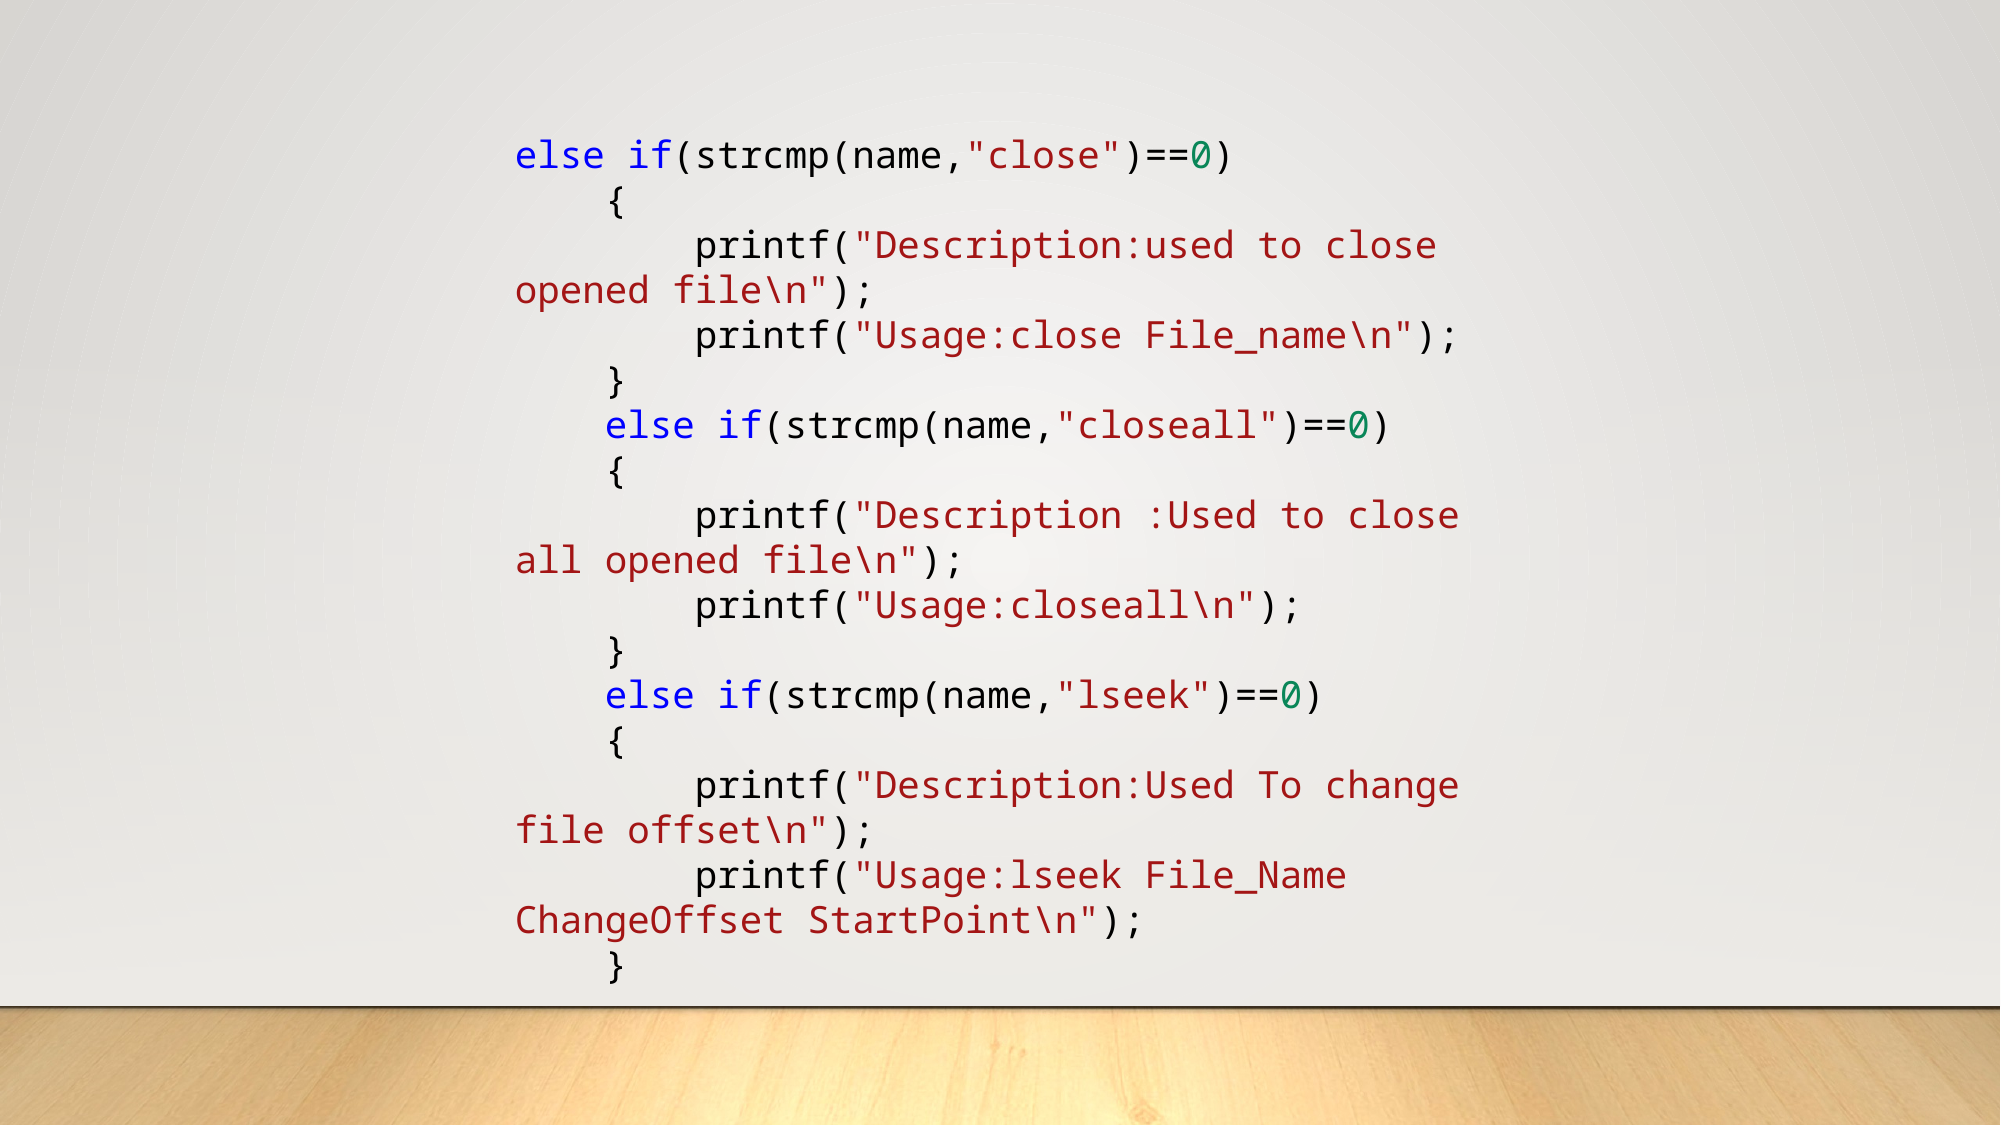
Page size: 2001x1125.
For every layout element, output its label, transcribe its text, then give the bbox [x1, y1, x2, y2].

picture [0, 1006, 2000, 1125]
text_box else if(strcmp(name,"close")==0) { printf("Description:used to close opened file\n"); printf("Usage:close File_name\n"); } else if(strcmp(name,"closeall")==0) { printf("Description :Used to close all opened file\n"); printf("Usage:closeall\n"); } else if(strcmp(name,"lseek")==0) { printf("Description:Used To change file offset\n"); printf("Usage:lseek File_Name ChangeOffset StartPoint\n"); } [500, 123, 1500, 993]
